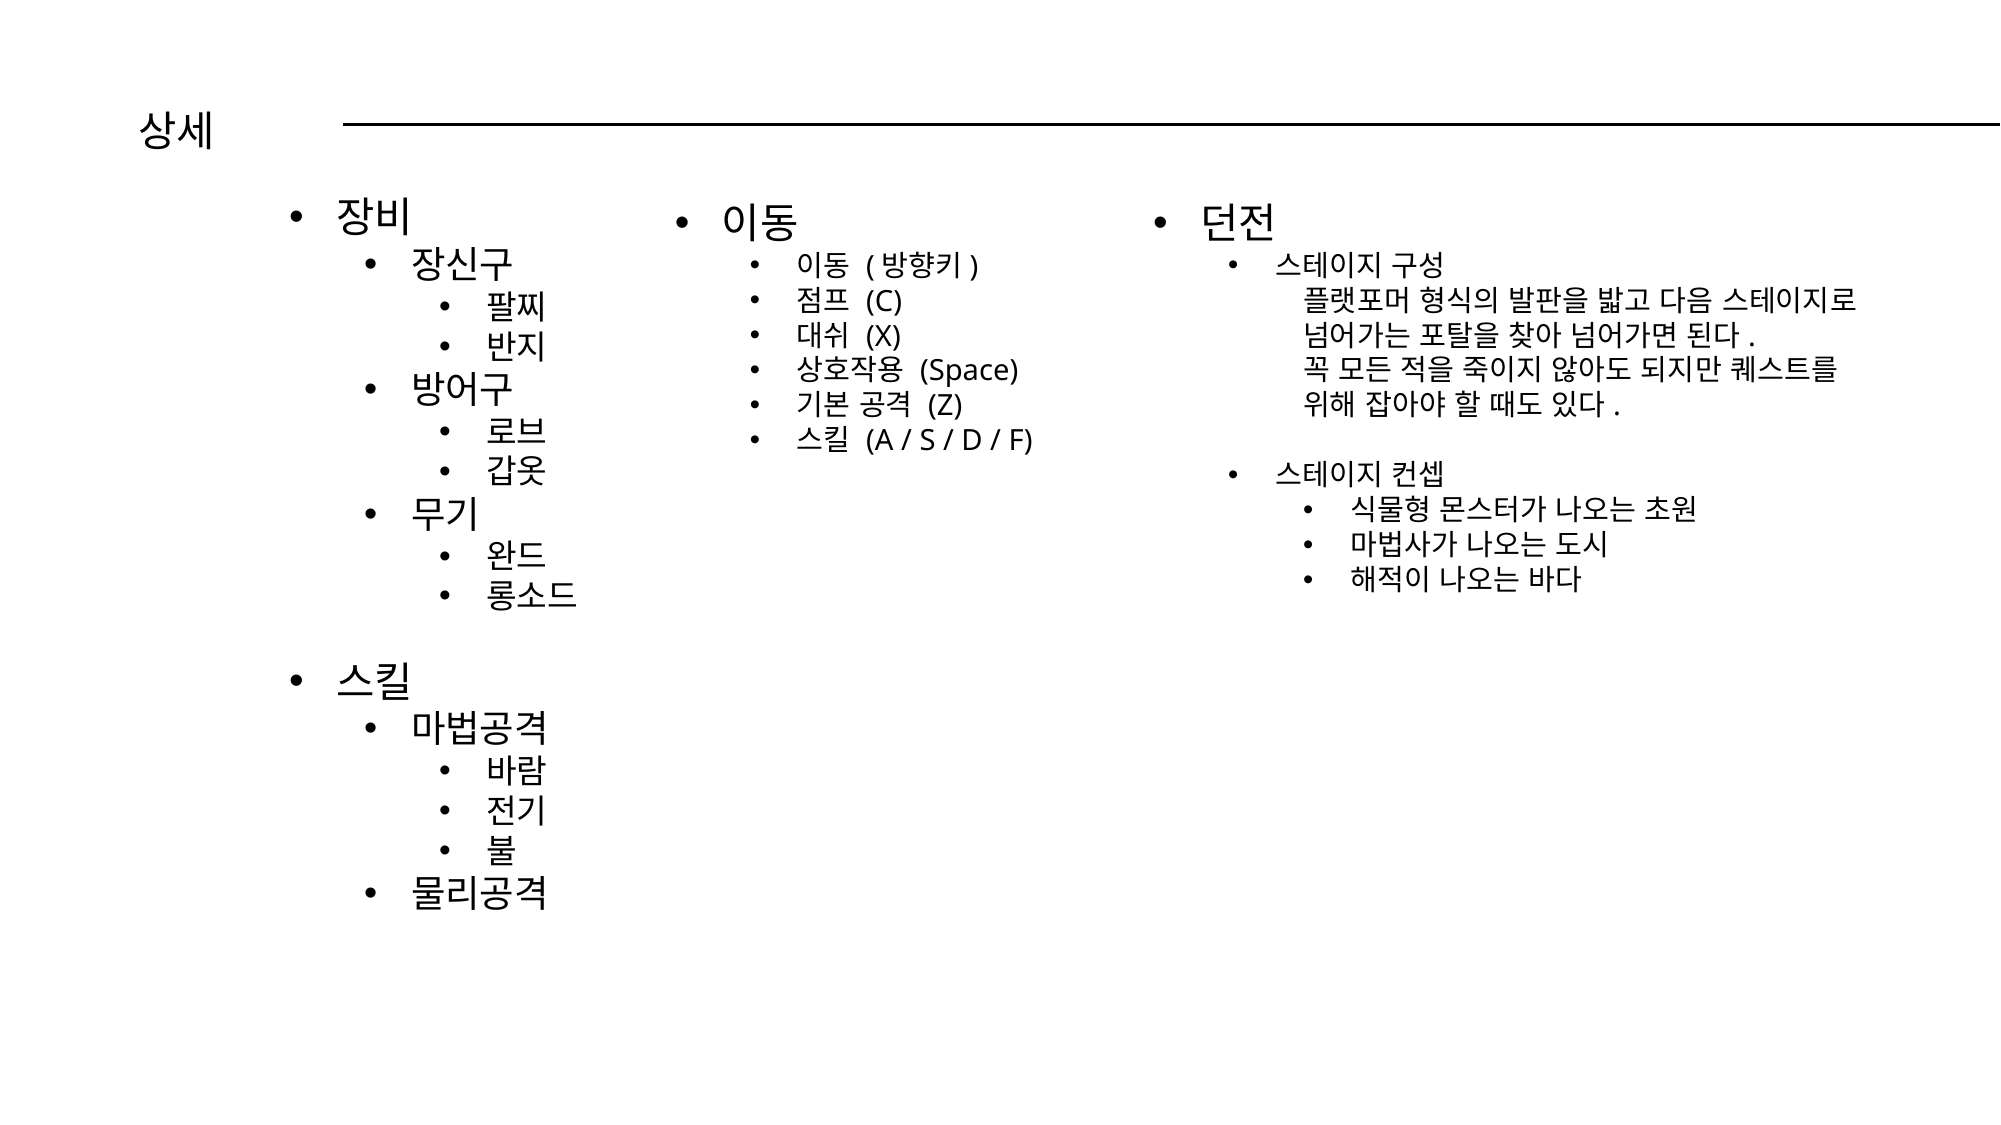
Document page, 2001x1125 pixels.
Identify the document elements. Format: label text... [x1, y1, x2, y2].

text_box 던전 스테이지 구성 플랫포머 형식의 발판을 밟고 다음 스테이지로 넘어가는 포탈을 찾아 넘어가면 된다. 꼭 모든 적을 죽이지 않아도 되지만 퀘스트를 위해 잡아야 할 때도 있다. 스테이지 컨셉 식물형 몬스터가 나오는 초원 마법사가 나오는 도시 해적이 나오는 바다 [1063, 189, 1914, 674]
text_box 상세 [123, 96, 231, 162]
text_box 장비 장신구 팔찌 반지 방어구 로브 갑옷 무기 완드 롱소드 스킬 마법공격 바람 전기 불 물리공격 [199, 183, 691, 958]
text_box 이동 이동 (방향키) 점프 (C) 대쉬 (X) 상호작용 (Space) 기본 공격 (Z) 스킬 (A / S / D / F) [584, 189, 1063, 500]
